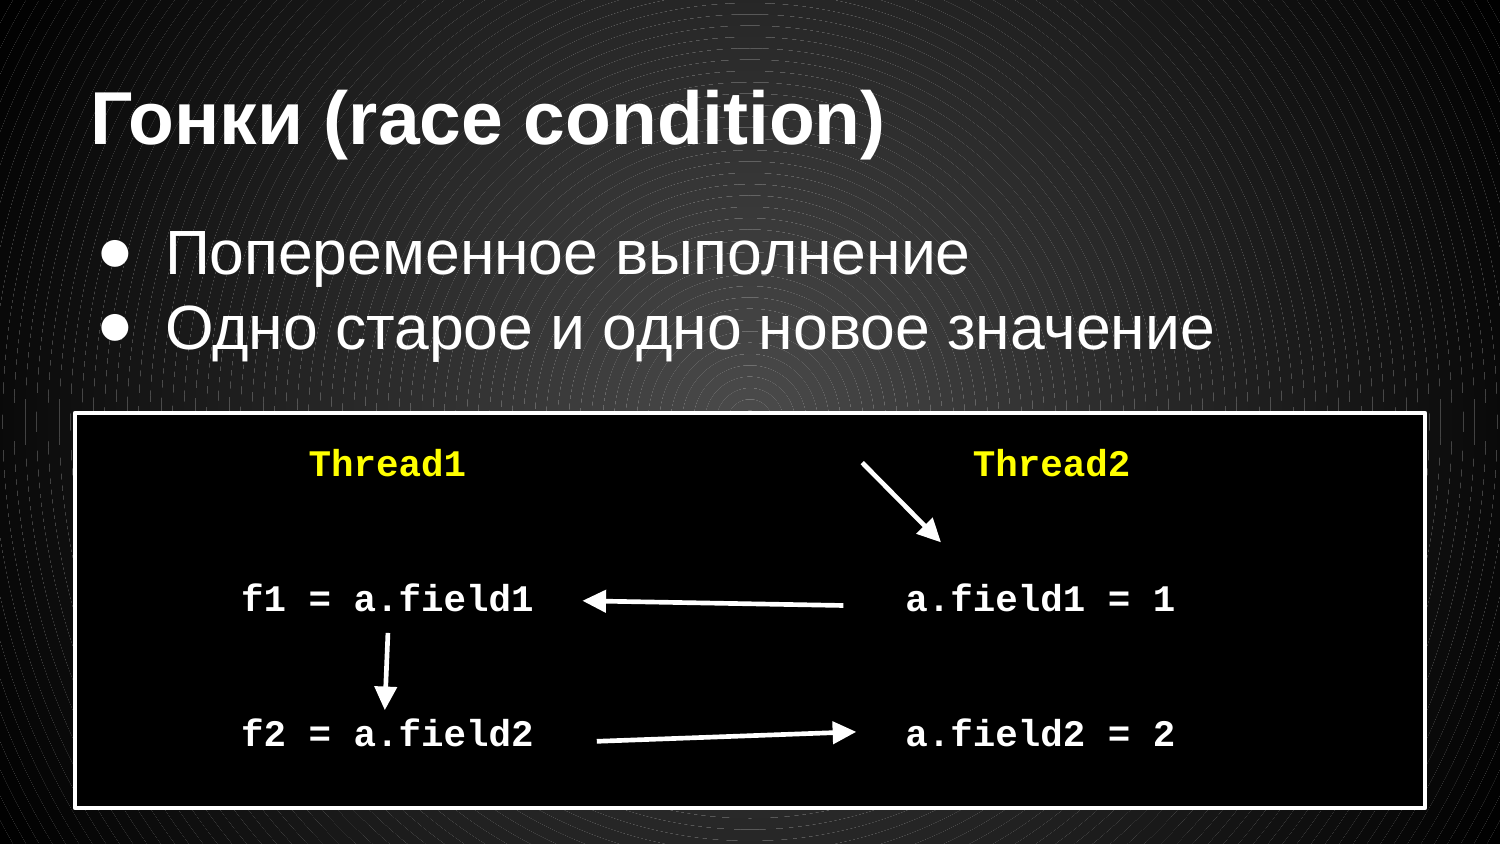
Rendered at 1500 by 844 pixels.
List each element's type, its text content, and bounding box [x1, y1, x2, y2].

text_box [384, 632, 389, 711]
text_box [596, 731, 857, 742]
list Попеременное выполнение Одно старое и одно новое значение [75, 196, 1425, 413]
text_box [74, 413, 1425, 808]
text_box Thread2 a.field1 = 1 a.field2 = 2 [890, 424, 1232, 783]
text_box Thread1 f1 = a.field1 f2 = a.field2 [226, 424, 567, 783]
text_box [582, 600, 844, 606]
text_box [861, 462, 942, 543]
title Гонки (race condition) [75, 33, 1425, 175]
